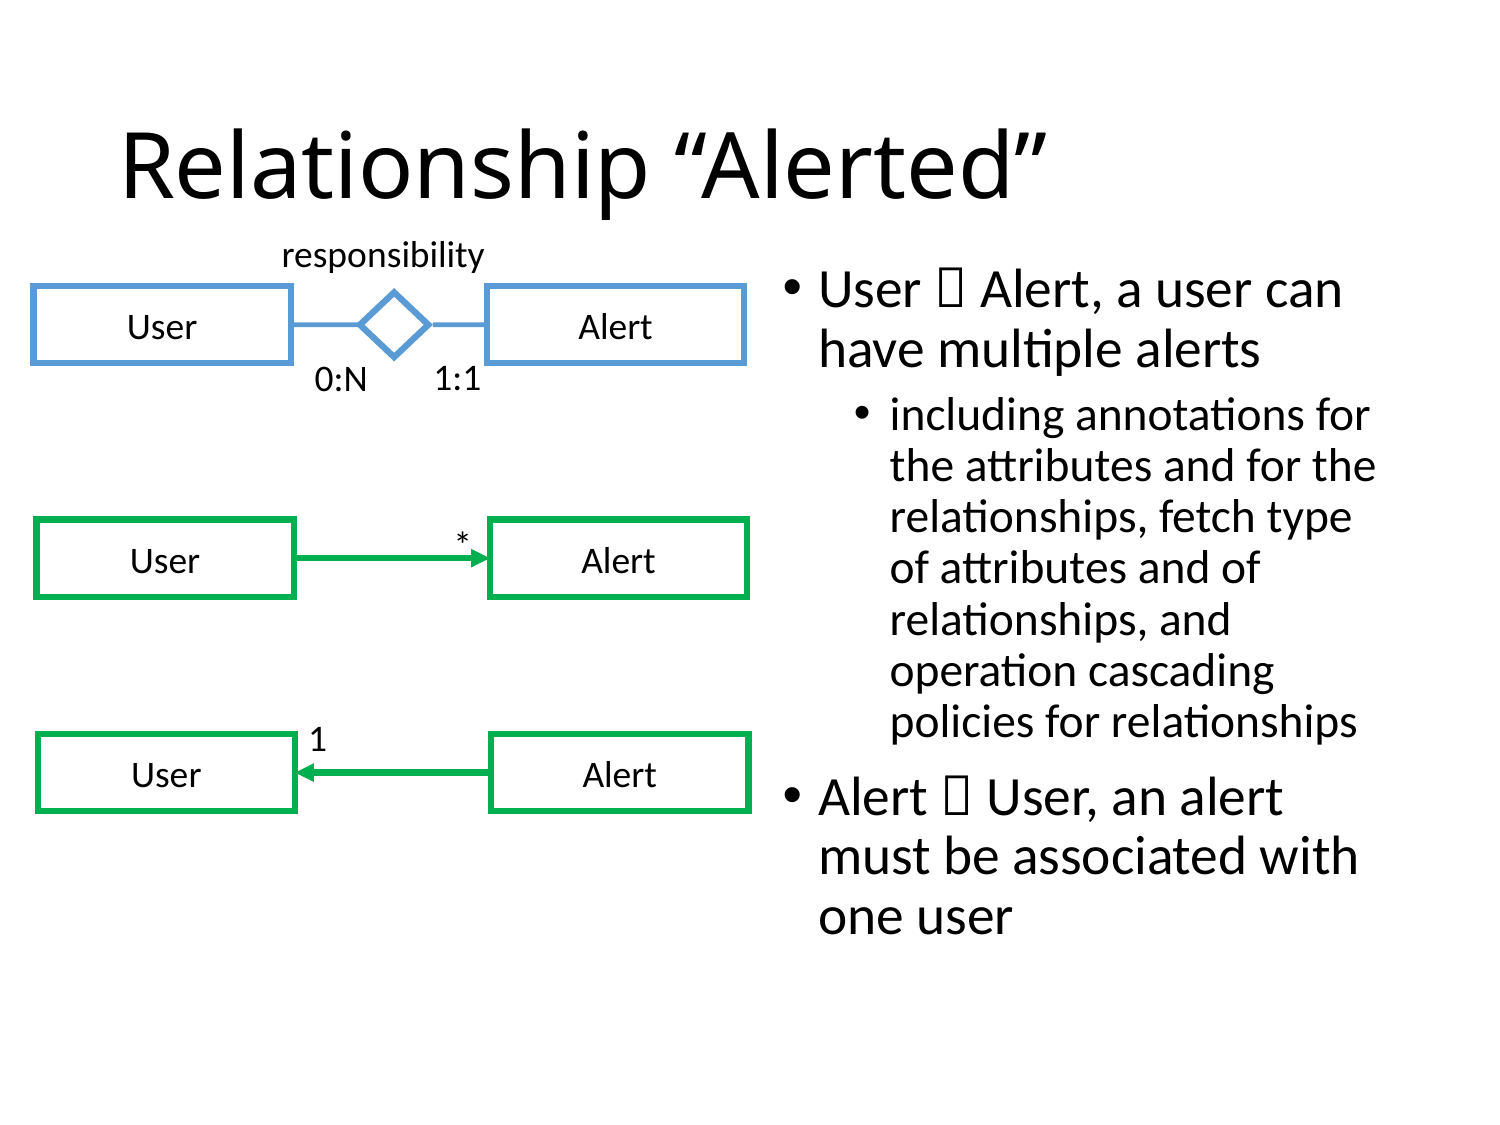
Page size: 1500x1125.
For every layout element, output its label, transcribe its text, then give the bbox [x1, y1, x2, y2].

text_box responsibility [266, 222, 500, 282]
text_box Alert [486, 285, 745, 364]
text_box * [438, 514, 488, 558]
text_box User [32, 285, 292, 364]
text_box 0:N [299, 346, 383, 406]
text_box 1:1 [418, 345, 497, 406]
text_box User [37, 733, 296, 812]
text_box User [35, 518, 295, 598]
text_box [360, 290, 430, 359]
list User  Alert, a user can have multiple alerts including annotations for the attributes and for the relationships, fetch type of attributes and of relationships, and operation cascading policies for relationships Alert  User, an alert must be associated with one user [767, 252, 1406, 967]
text_box Alert [490, 733, 749, 812]
title Relationship “Alerted” [103, 59, 1397, 278]
text_box Alert [489, 518, 748, 598]
text_box * [438, 559, 488, 574]
text_box 1 [293, 706, 343, 767]
